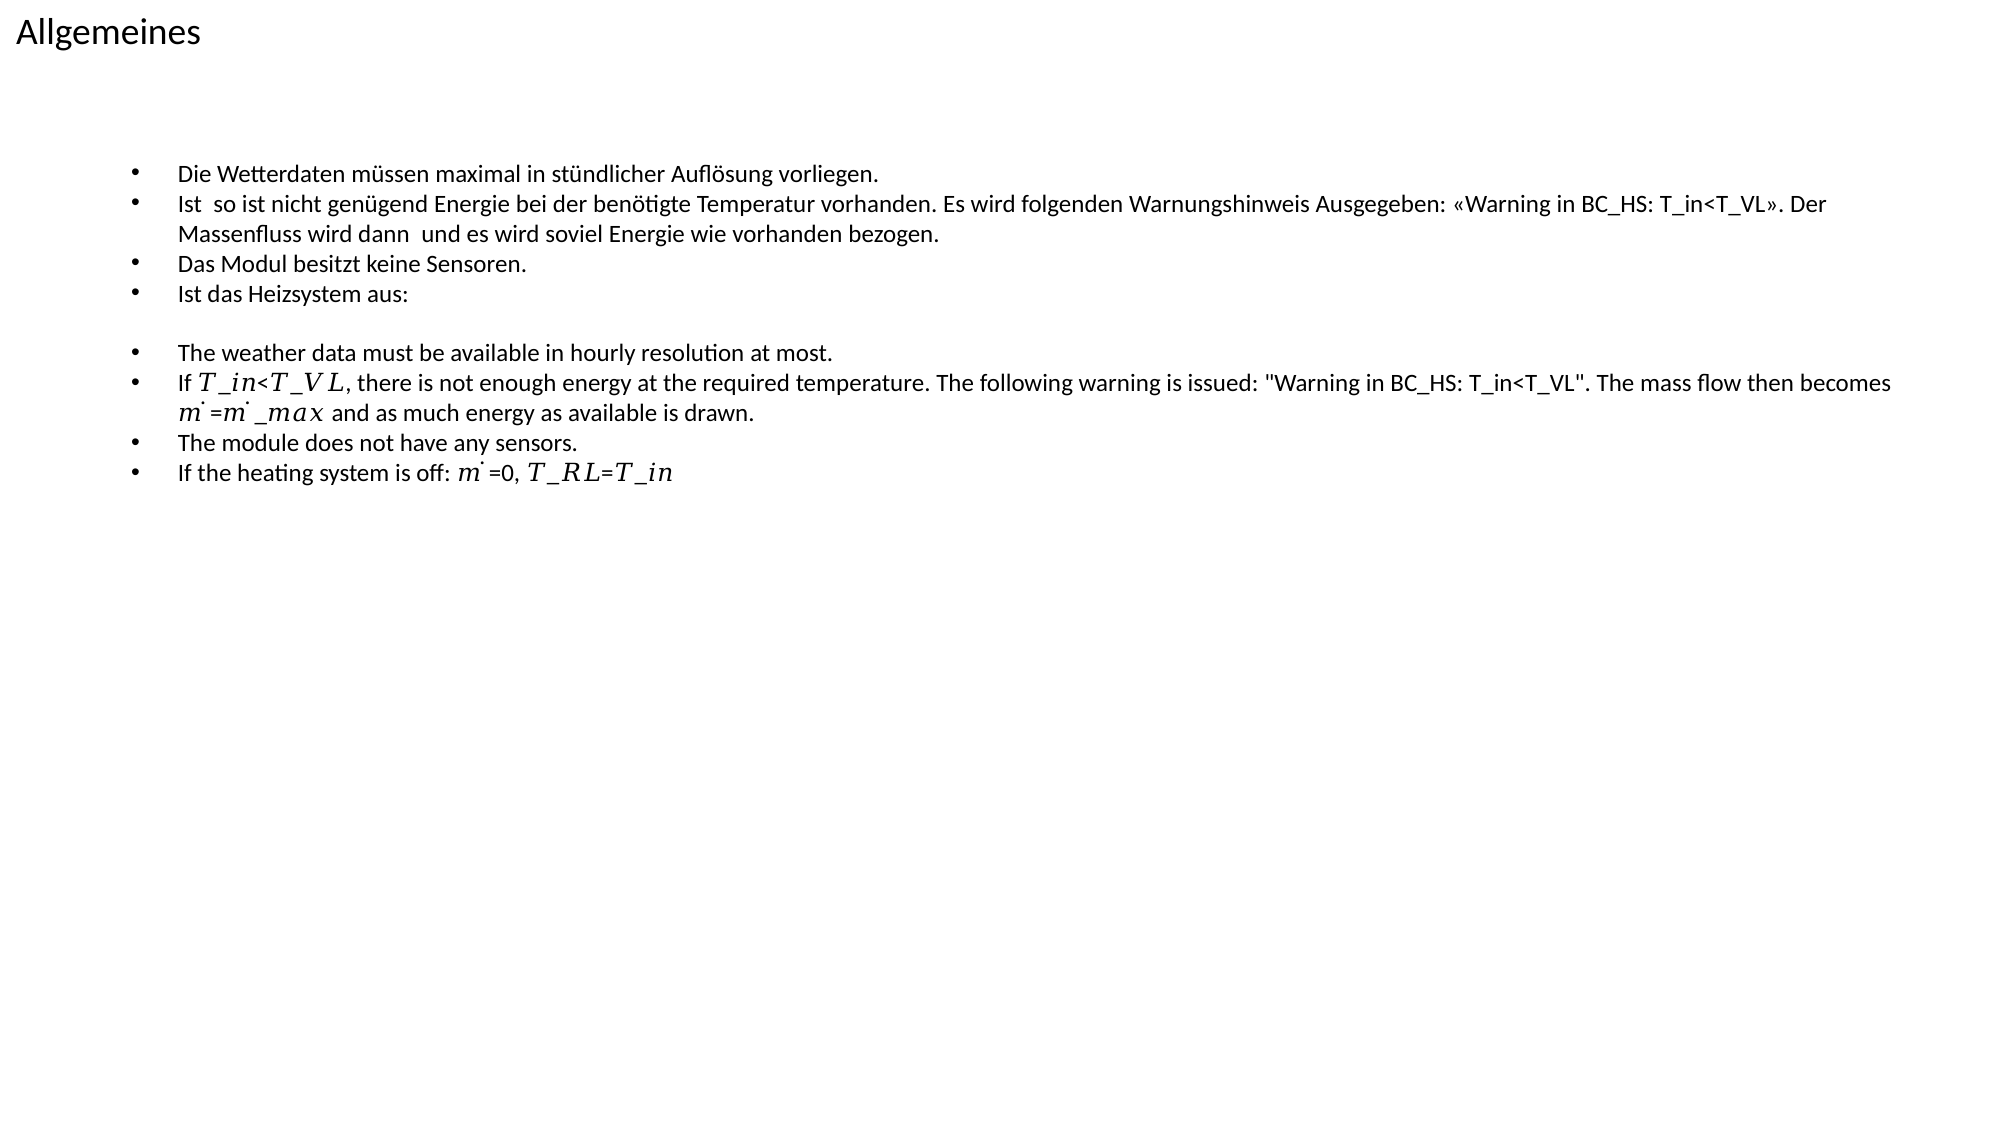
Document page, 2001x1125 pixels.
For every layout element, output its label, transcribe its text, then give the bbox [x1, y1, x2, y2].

text_box Allgemeines [1, 0, 217, 60]
